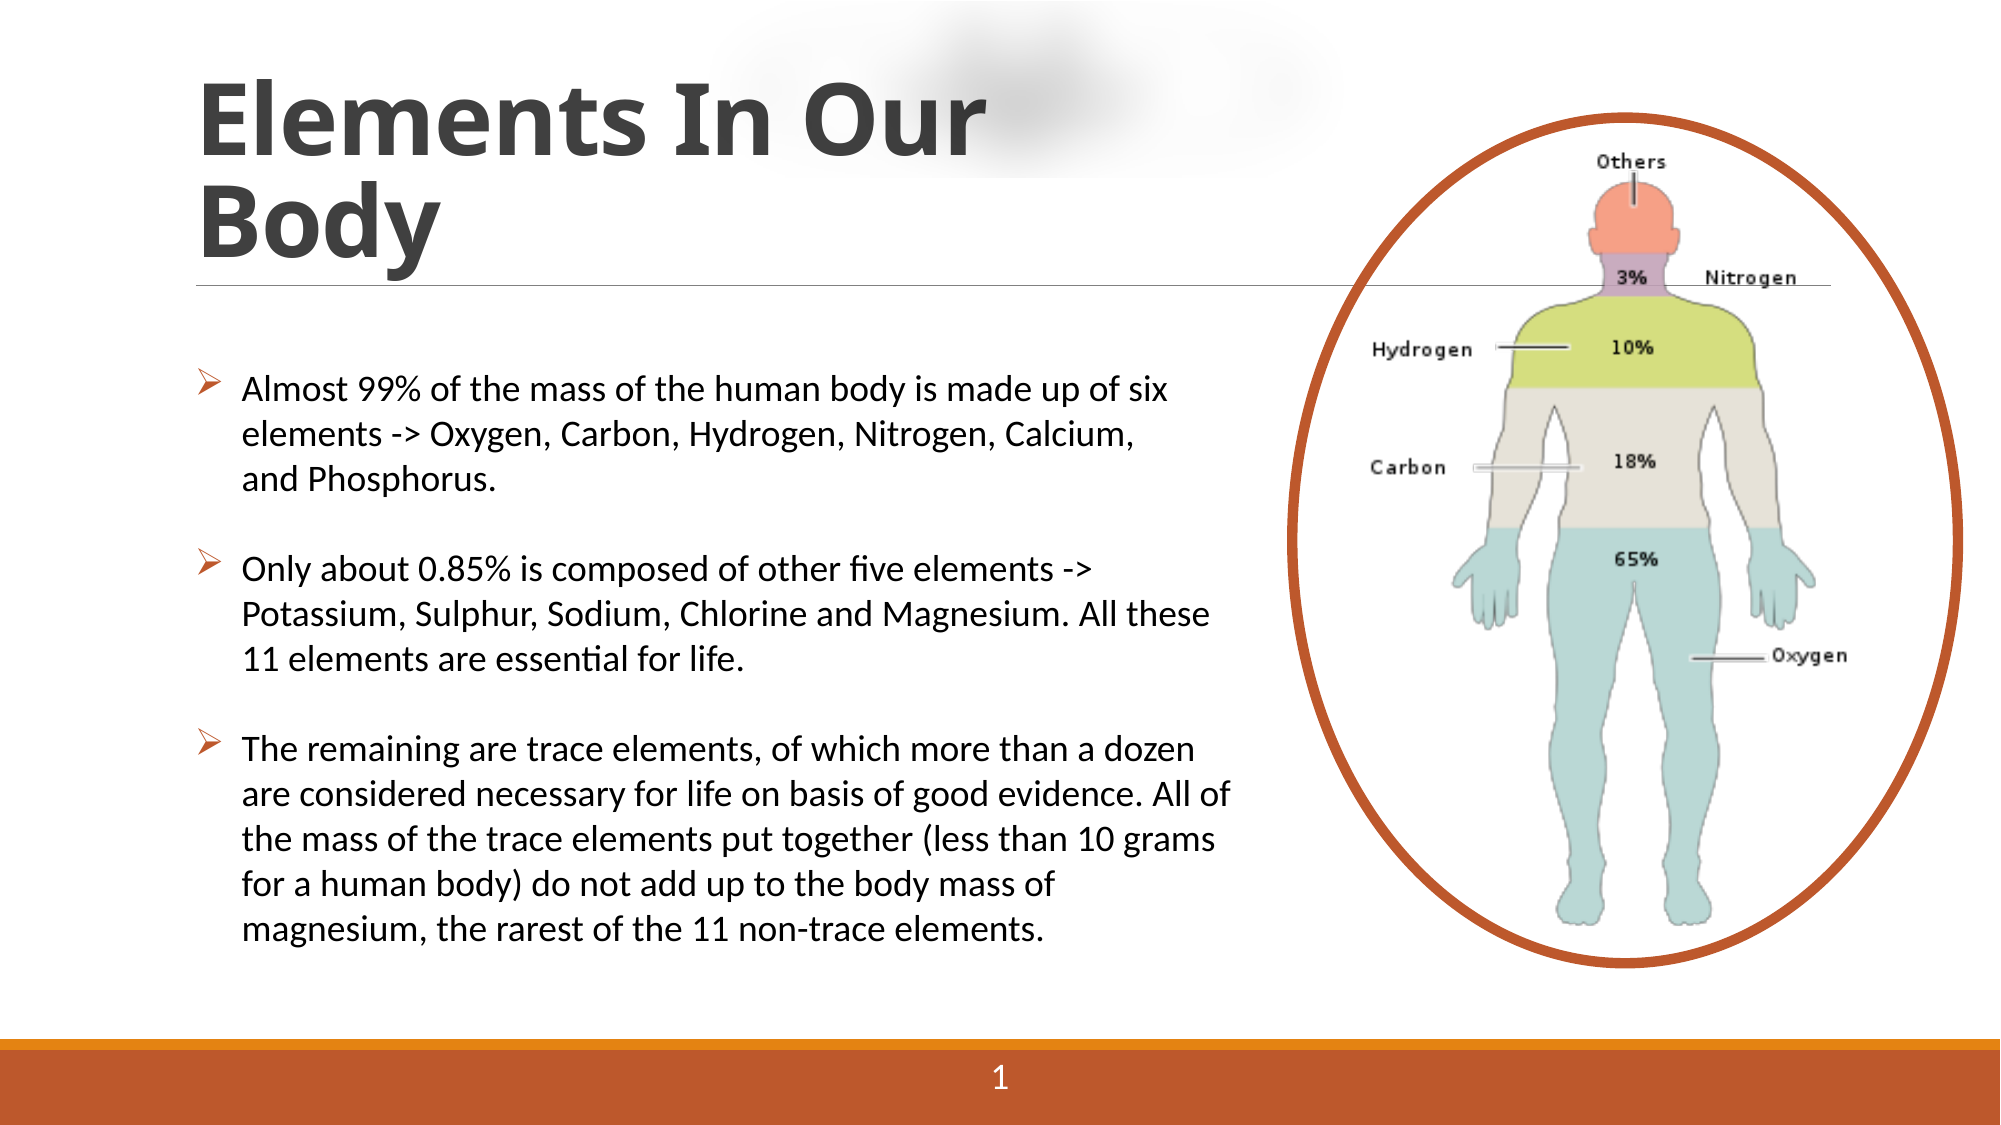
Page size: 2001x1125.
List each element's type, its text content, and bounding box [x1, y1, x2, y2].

text_box 1 [965, 1044, 1035, 1104]
text_box Almost 99% of the mass of the human body is made up of six elements -> Oxygen, Carbon, Hydrogen, Nitrogen, Calcium, and Phosphorus. Only about 0.85% is composed of other five elements -> Potassium, Sulphur, Sodium, Chlorine and Magnesium. All these 11 elements are essential for life. The remaining are trace elements, of which more than a dozen are considered necessary for life on basis of good evidence. All of the mass of the trace elements put together (less than 10 grams for a human body) do not add up to the body mass of magnesium, the rarest of the 11 non-trace elements. [179, 356, 1252, 957]
title Elements In Our Body [180, 47, 1193, 285]
picture [1291, 117, 1959, 964]
